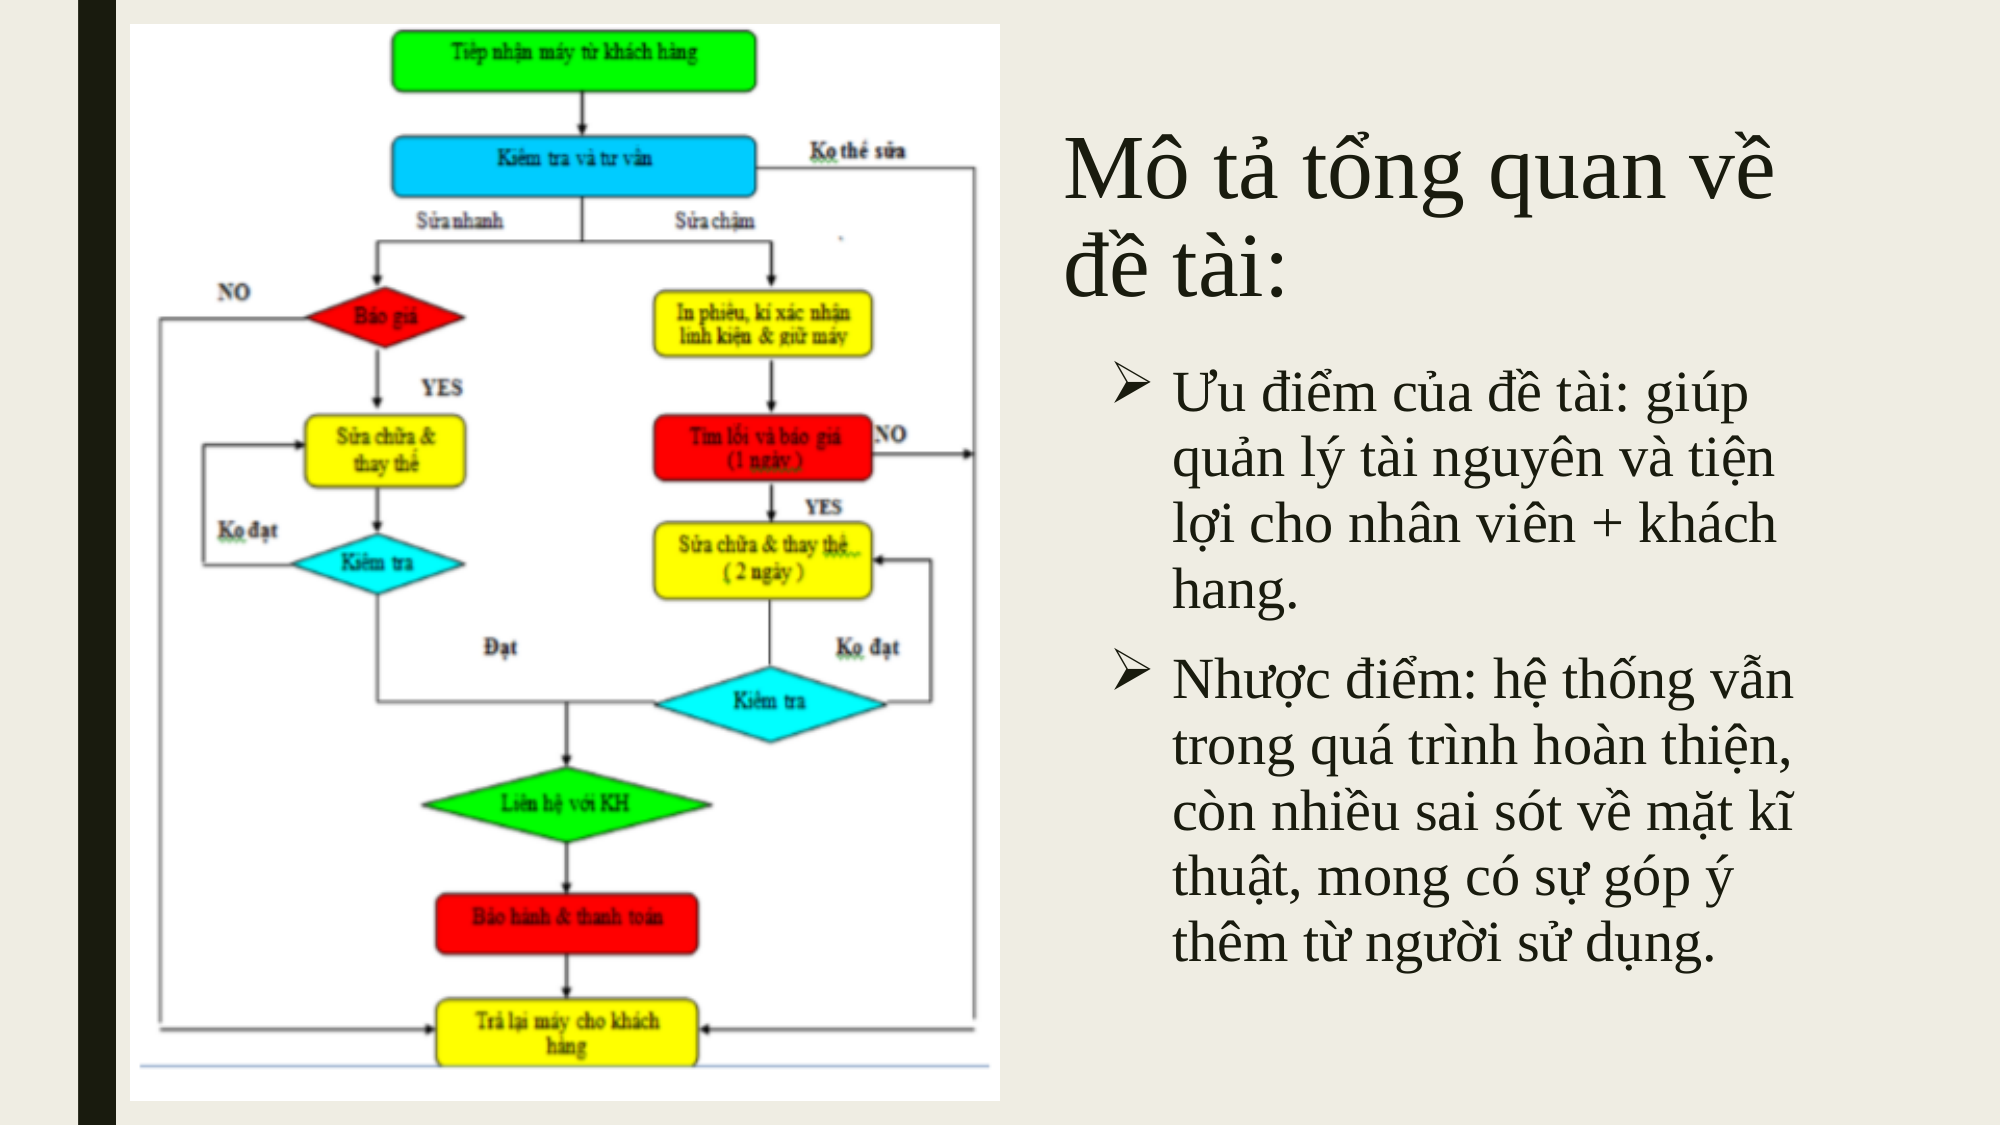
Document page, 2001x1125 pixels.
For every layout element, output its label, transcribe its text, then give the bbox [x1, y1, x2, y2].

list Ưu điểm của đề tài: giúp quản lý tài nguyên và tiện lợi cho nhân viên + khách hang. Nhược điểm: hệ thống vẫn trong quá trình hoàn thiện, còn nhiều sai sót về mặt kĩ thuật, mong có sự góp ý thêm từ người sử dụng. [1094, 351, 1844, 1013]
text_box [76, 0, 119, 1125]
title Mô tả tổng quan về đề tài: [1048, 112, 1890, 357]
picture [130, 24, 1000, 1101]
